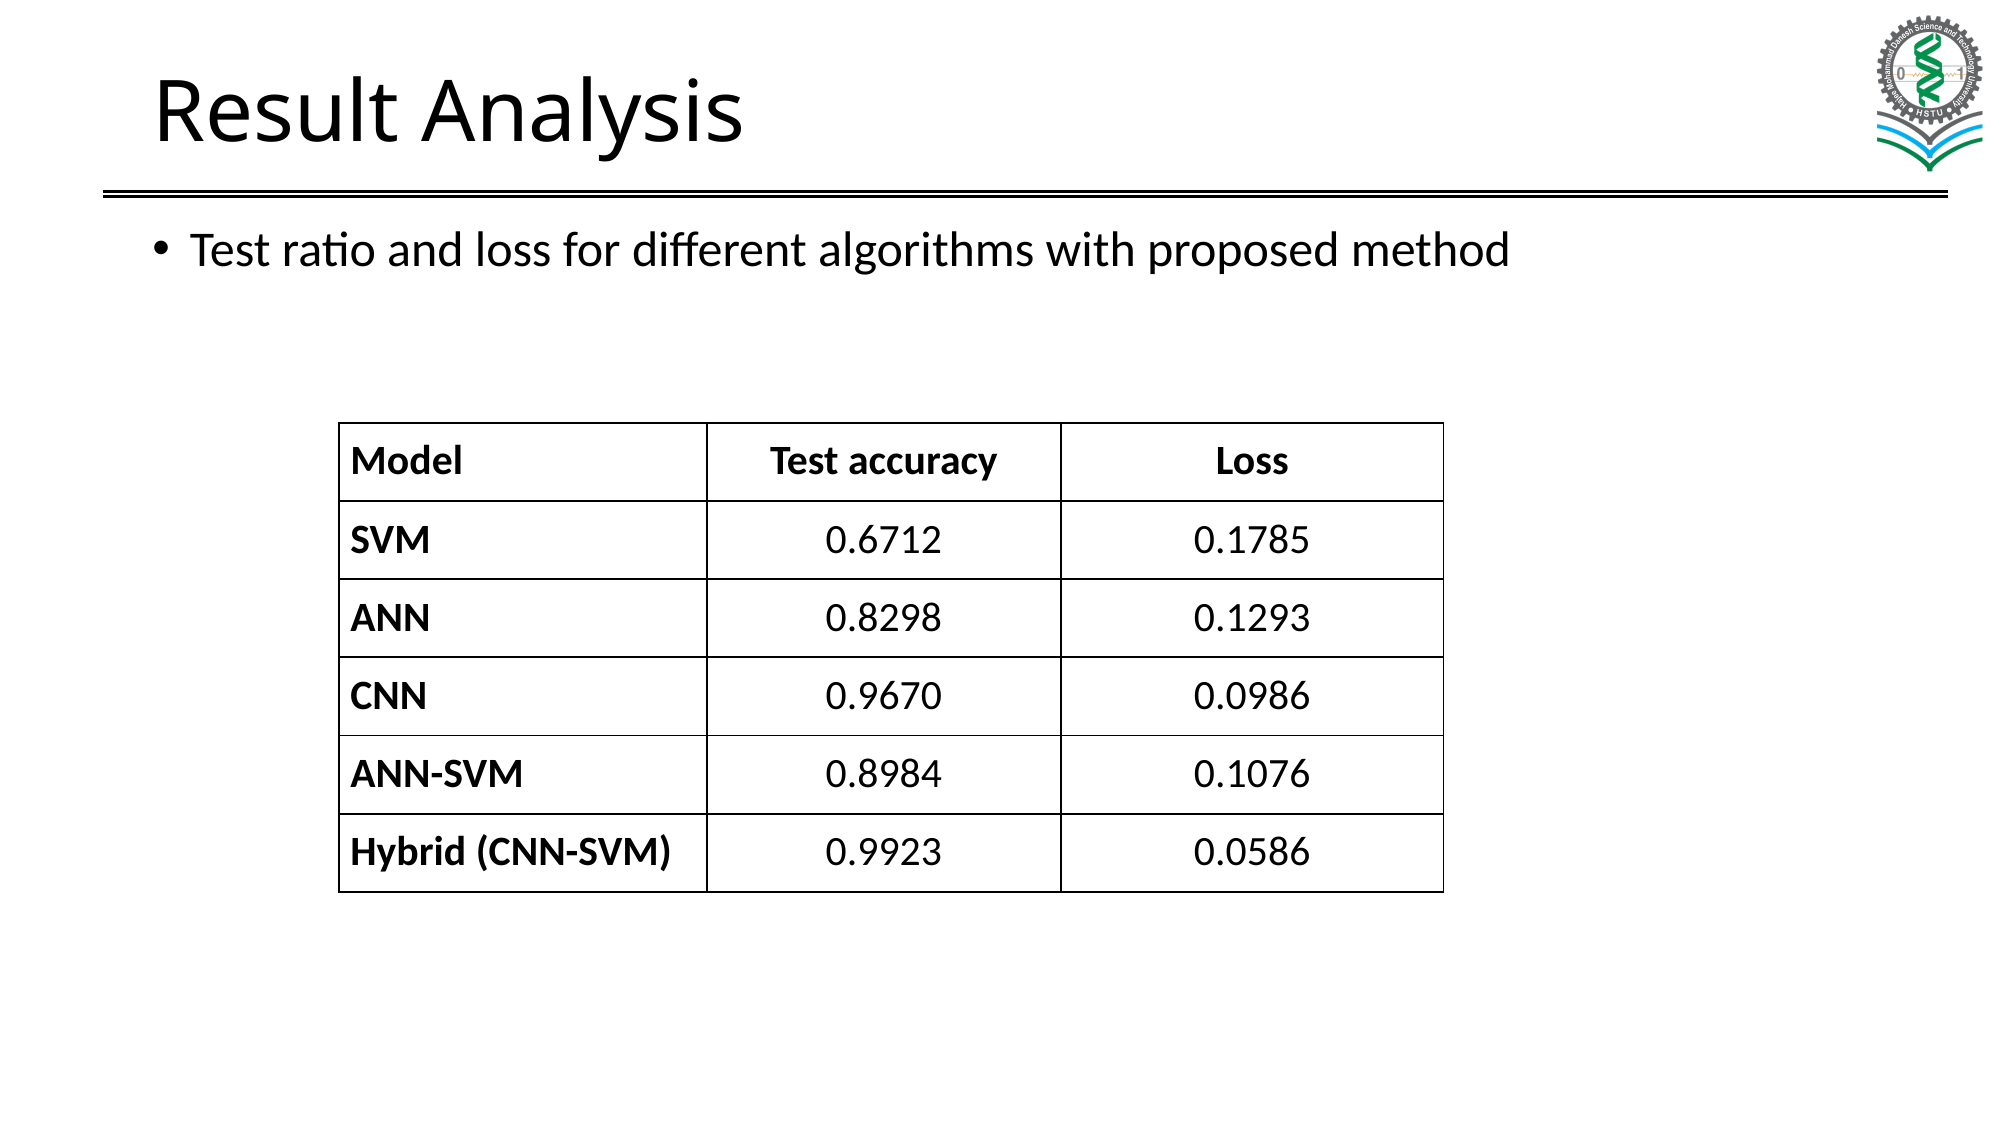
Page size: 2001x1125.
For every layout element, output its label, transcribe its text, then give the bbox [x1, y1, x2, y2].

table_cell Hybrid (CNN-SVM) [340, 815, 706, 891]
title Result Analysis [137, 59, 1863, 168]
list Test ratio and loss for different algorithms with proposed method [137, 215, 1863, 1014]
table_cell 0.1293 [1062, 580, 1443, 656]
table_cell 0.6712 [708, 502, 1060, 578]
table_header Test accuracy [708, 424, 1060, 500]
table_cell ANN [340, 580, 706, 656]
table_cell 0.8984 [708, 736, 1060, 813]
table_cell ANN-SVM [340, 736, 706, 813]
table_header Model [340, 424, 706, 500]
table_cell SVM [340, 502, 706, 578]
table_cell 0.0586 [1062, 815, 1443, 891]
picture [1860, 10, 2000, 189]
table_cell 0.0986 [1062, 658, 1443, 735]
table_cell 0.9670 [708, 658, 1060, 735]
table_cell 0.9923 [708, 815, 1060, 891]
table_cell 0.1785 [1062, 502, 1443, 578]
table_cell 0.8298 [708, 580, 1060, 656]
table_cell 0.1076 [1062, 736, 1443, 813]
table_header Loss [1062, 424, 1443, 500]
table_cell CNN [340, 658, 706, 735]
